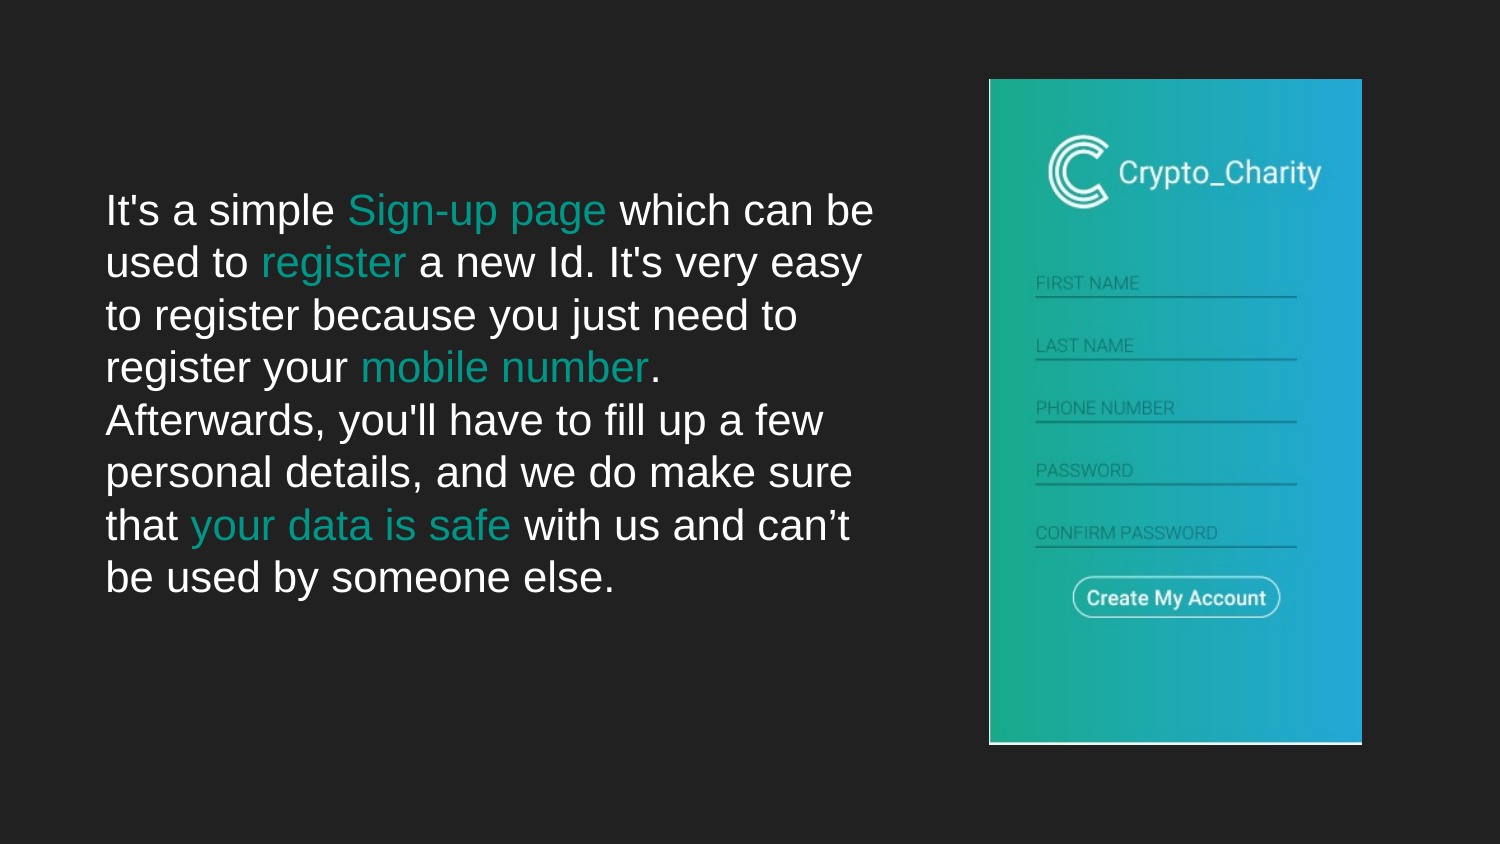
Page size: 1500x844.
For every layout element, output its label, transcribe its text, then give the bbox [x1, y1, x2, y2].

text_box It's a simple Sign-up page which can be used to register a new Id. It's very easy to register because you just need to register your mobile number. Afterwards, you'll have to fill up a few personal details, and we do make sure that your data is safe with us and can’t be used by someone else. [90, 166, 893, 692]
picture [989, 79, 1362, 745]
